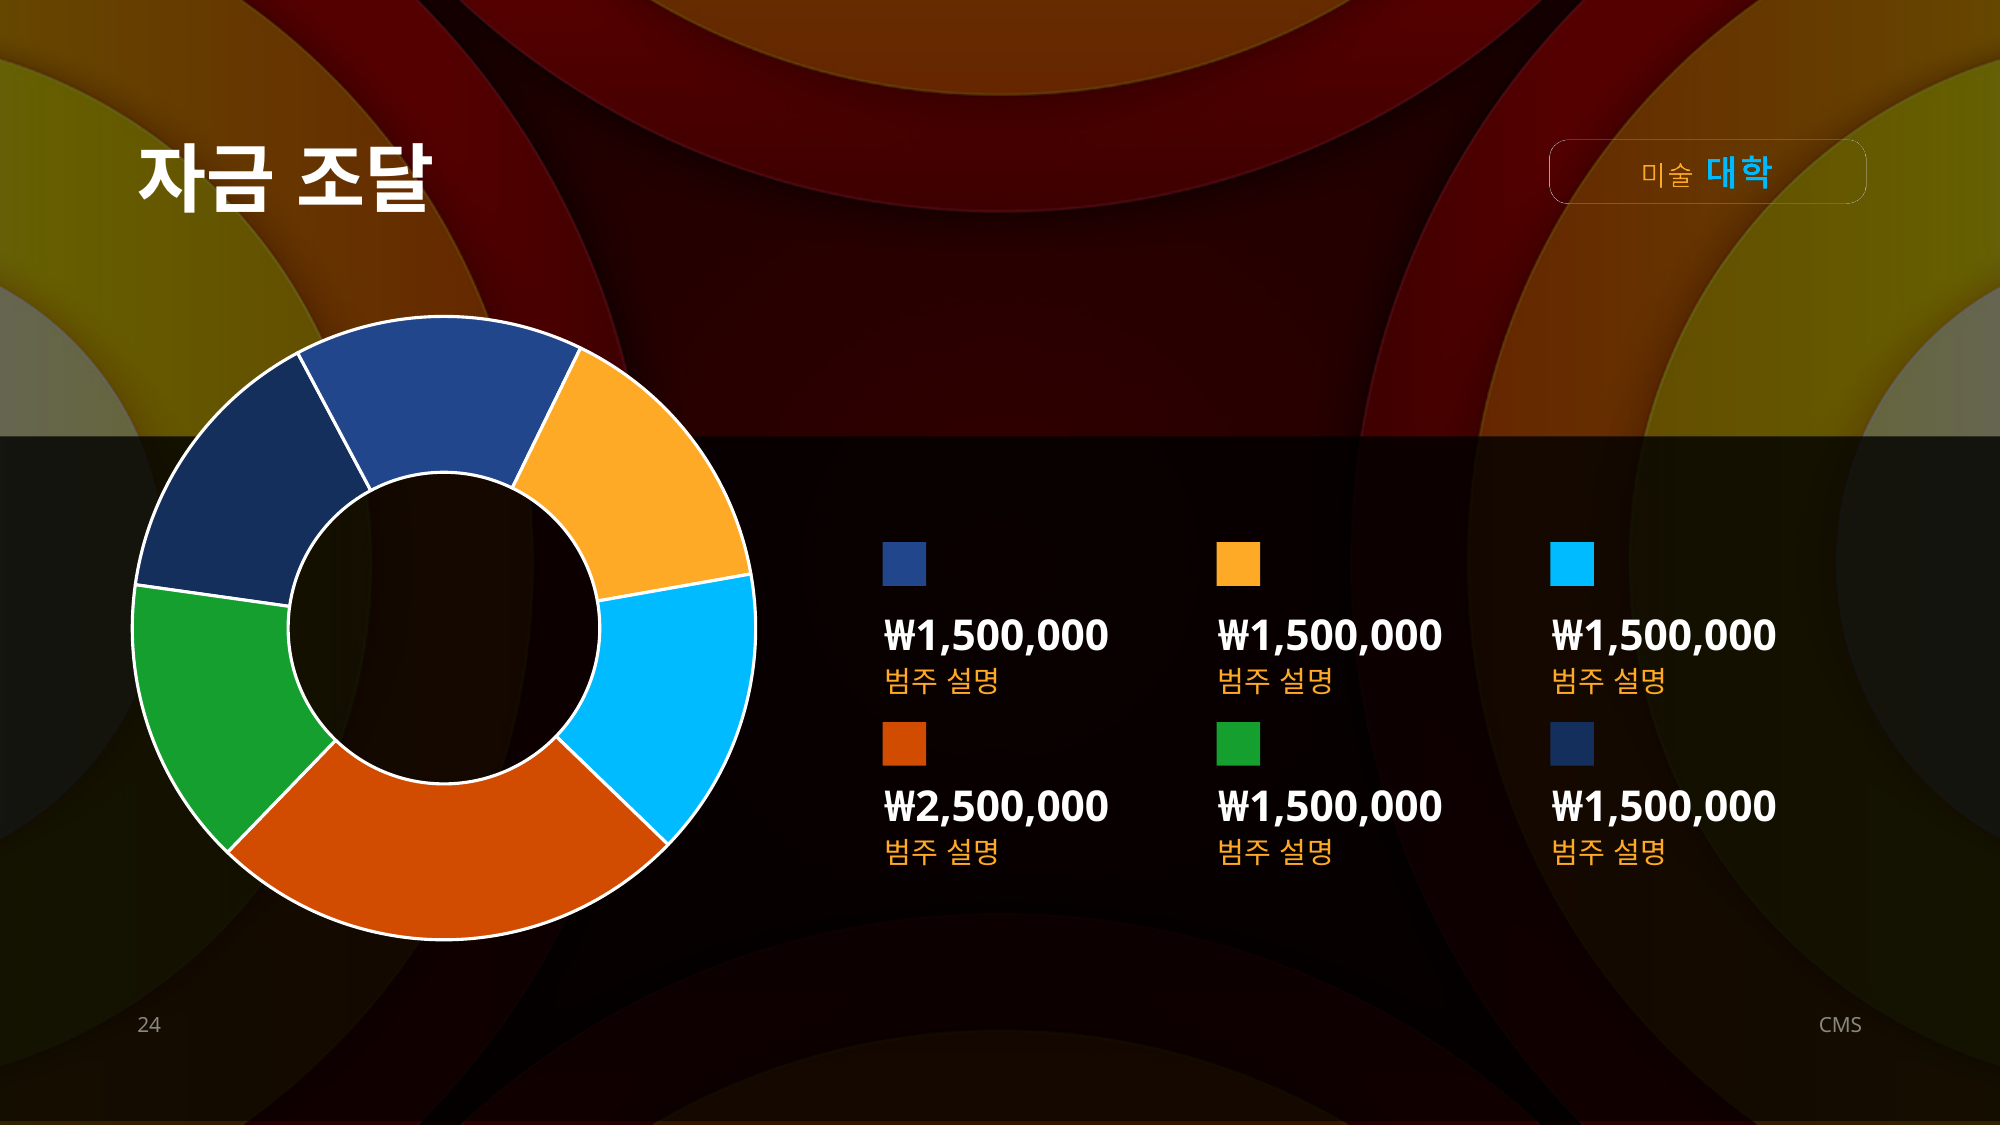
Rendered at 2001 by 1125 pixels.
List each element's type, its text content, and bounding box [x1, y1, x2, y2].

picture [0, 0, 2000, 436]
list ₩1,500,000 [1551, 784, 1865, 831]
list ₩2,500,000 [884, 784, 1198, 831]
chart [37, 303, 851, 953]
list ₩1,500,000 [1218, 614, 1531, 661]
list 범주 설명 [884, 667, 1198, 703]
list 범주 설명 [1218, 838, 1531, 874]
list 범주 설명 [1551, 667, 1865, 703]
list 범주 설명 [1218, 667, 1531, 703]
footer CMS [1187, 1011, 1863, 1044]
list ₩1,500,000 [884, 614, 1198, 661]
slide_number 24 [137, 1009, 213, 1041]
list 범주 설명 [884, 838, 1198, 874]
title 자금 조달 [137, 132, 1264, 223]
list ₩1,500,000 [1551, 614, 1865, 661]
list 범주 설명 [1551, 838, 1865, 874]
picture [0, 1121, 2000, 1125]
list ₩1,500,000 [1218, 784, 1531, 831]
